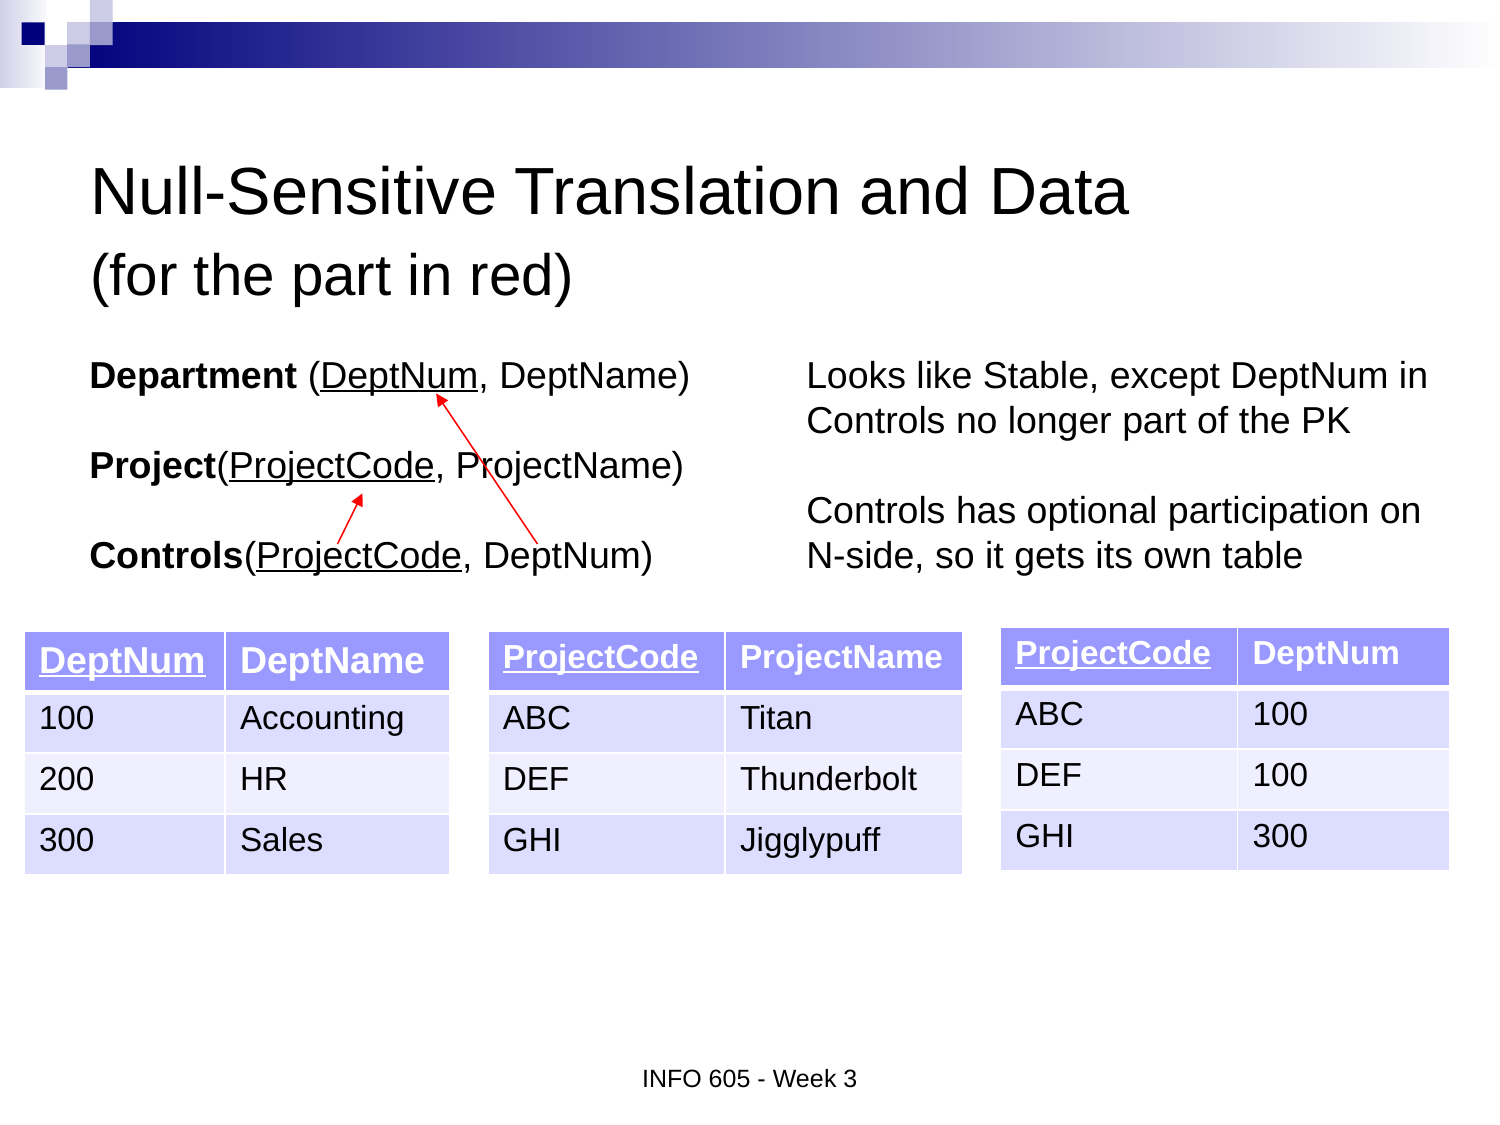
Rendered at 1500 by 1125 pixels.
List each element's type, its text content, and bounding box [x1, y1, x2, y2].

text_box Looks like Stable, except DeptNum in Controls no longer part of the PK Controls has optional participation on N-side, so it gets its own table [791, 343, 1447, 583]
table_cell Sales [226, 815, 449, 874]
table_cell 100 [25, 695, 224, 752]
table_header ProjectCode [489, 632, 724, 690]
table_cell 100 [1238, 691, 1449, 748]
footer INFO 605 - Week 3 [512, 1024, 988, 1101]
table_cell GHI [1001, 811, 1237, 870]
text_box Department (DeptNum, DeptName) Project(ProjectCode, ProjectName) Controls(ProjectCode, DeptNum) [74, 343, 706, 583]
table_cell 100 [1238, 750, 1449, 809]
table_header DeptNum [25, 632, 224, 690]
table_cell Jigglypuff [726, 815, 962, 874]
table_header DeptNum [1238, 628, 1449, 685]
table_cell GHI [489, 815, 724, 874]
table_header ProjectName [726, 632, 962, 690]
list (for the part in red) [75, 237, 1450, 388]
table_header DeptName [226, 632, 449, 690]
table_cell Accounting [226, 695, 449, 752]
table_cell ABC [1001, 691, 1237, 748]
table_cell 300 [1238, 811, 1449, 870]
table_cell HR [226, 754, 449, 813]
table_cell ABC [489, 695, 724, 752]
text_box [435, 393, 538, 545]
table_cell Thunderbolt [726, 754, 962, 813]
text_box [337, 493, 363, 545]
table_header ProjectCode [1001, 628, 1237, 685]
title Null-Sensitive Translation and Data [75, 75, 1425, 237]
table_cell 300 [25, 815, 224, 874]
table_cell DEF [1001, 750, 1237, 809]
table_cell Titan [726, 695, 962, 752]
table_cell 200 [25, 754, 224, 813]
table_cell DEF [489, 754, 724, 813]
